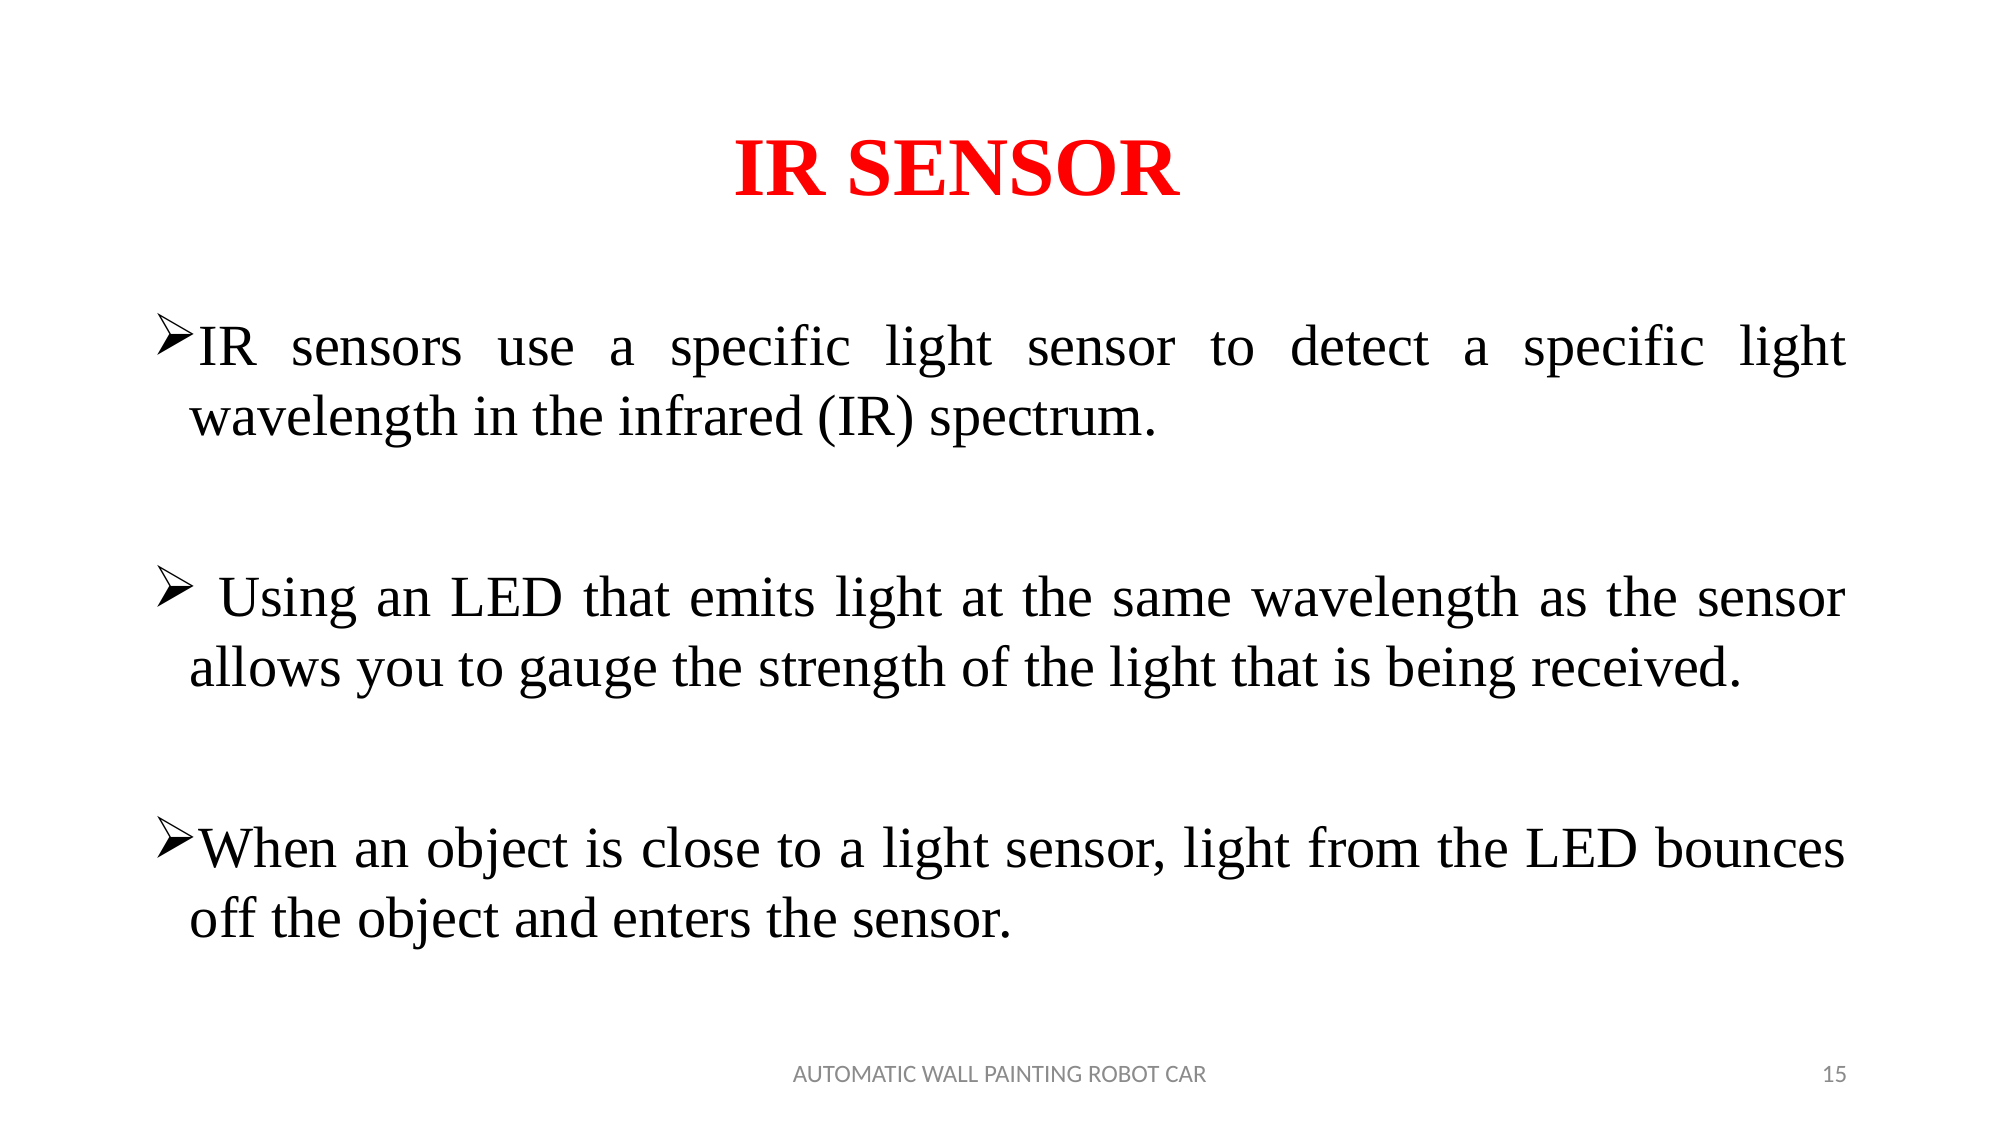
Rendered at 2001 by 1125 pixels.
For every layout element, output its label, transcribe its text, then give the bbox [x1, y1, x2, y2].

list IR sensors use a specific light sensor to detect a specific light wavelength in the infrared (IR) spectrum. Using an LED that emits light at the same wavelength as the sensor allows you to gauge the strength of the light that is being received. When an object is close to a light sensor, light from the LED bounces off the object and enters the sensor. [137, 299, 1863, 1014]
slide_number 15 [1412, 1042, 1863, 1103]
footer AUTOMATIC WALL PAINTING ROBOT CAR [662, 1042, 1338, 1103]
title IR SENSOR [137, 59, 1863, 278]
